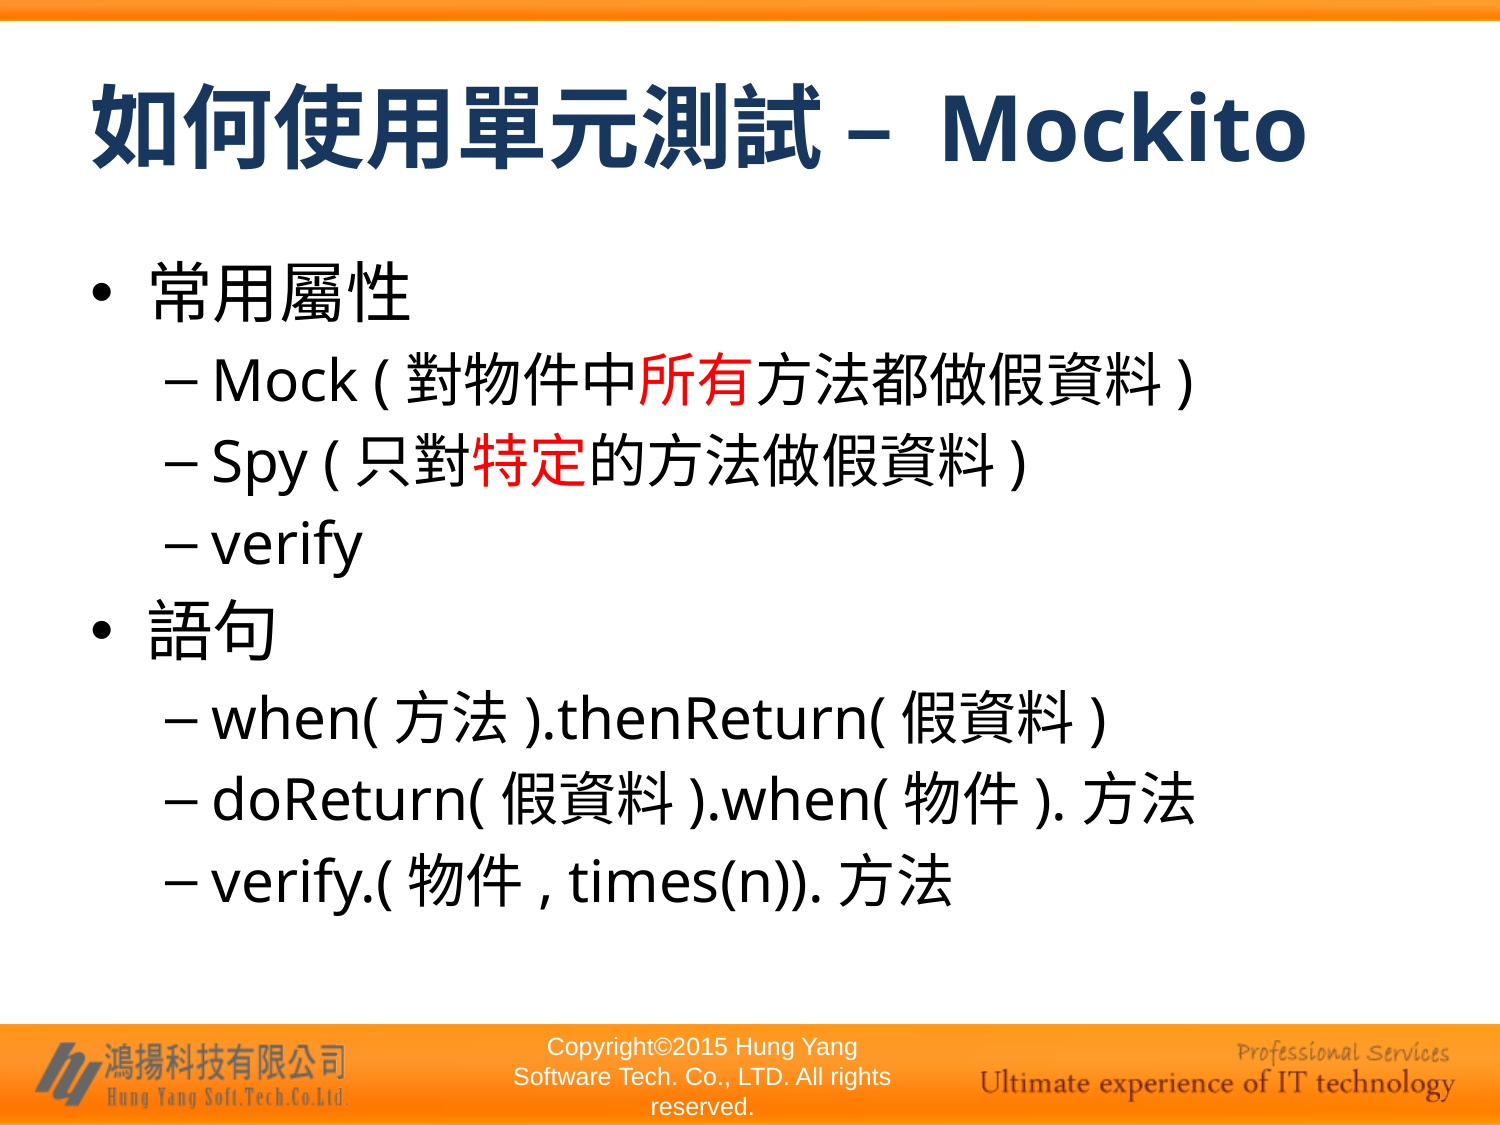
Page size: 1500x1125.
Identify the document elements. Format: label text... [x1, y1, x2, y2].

picture [0, 0, 1500, 21]
title 如何使用單元測試 – Mockito [74, 30, 1426, 219]
picture [0, 1024, 1500, 1125]
list 常用屬性 Mock (對物件中所有方法都做假資料) Spy (只對特定的方法做假資料) verify 語句 when(方法).thenReturn(假資料) doReturn(假資料).when(物件).方法 verify.(物件, times(n)).方法 [74, 243, 1426, 987]
